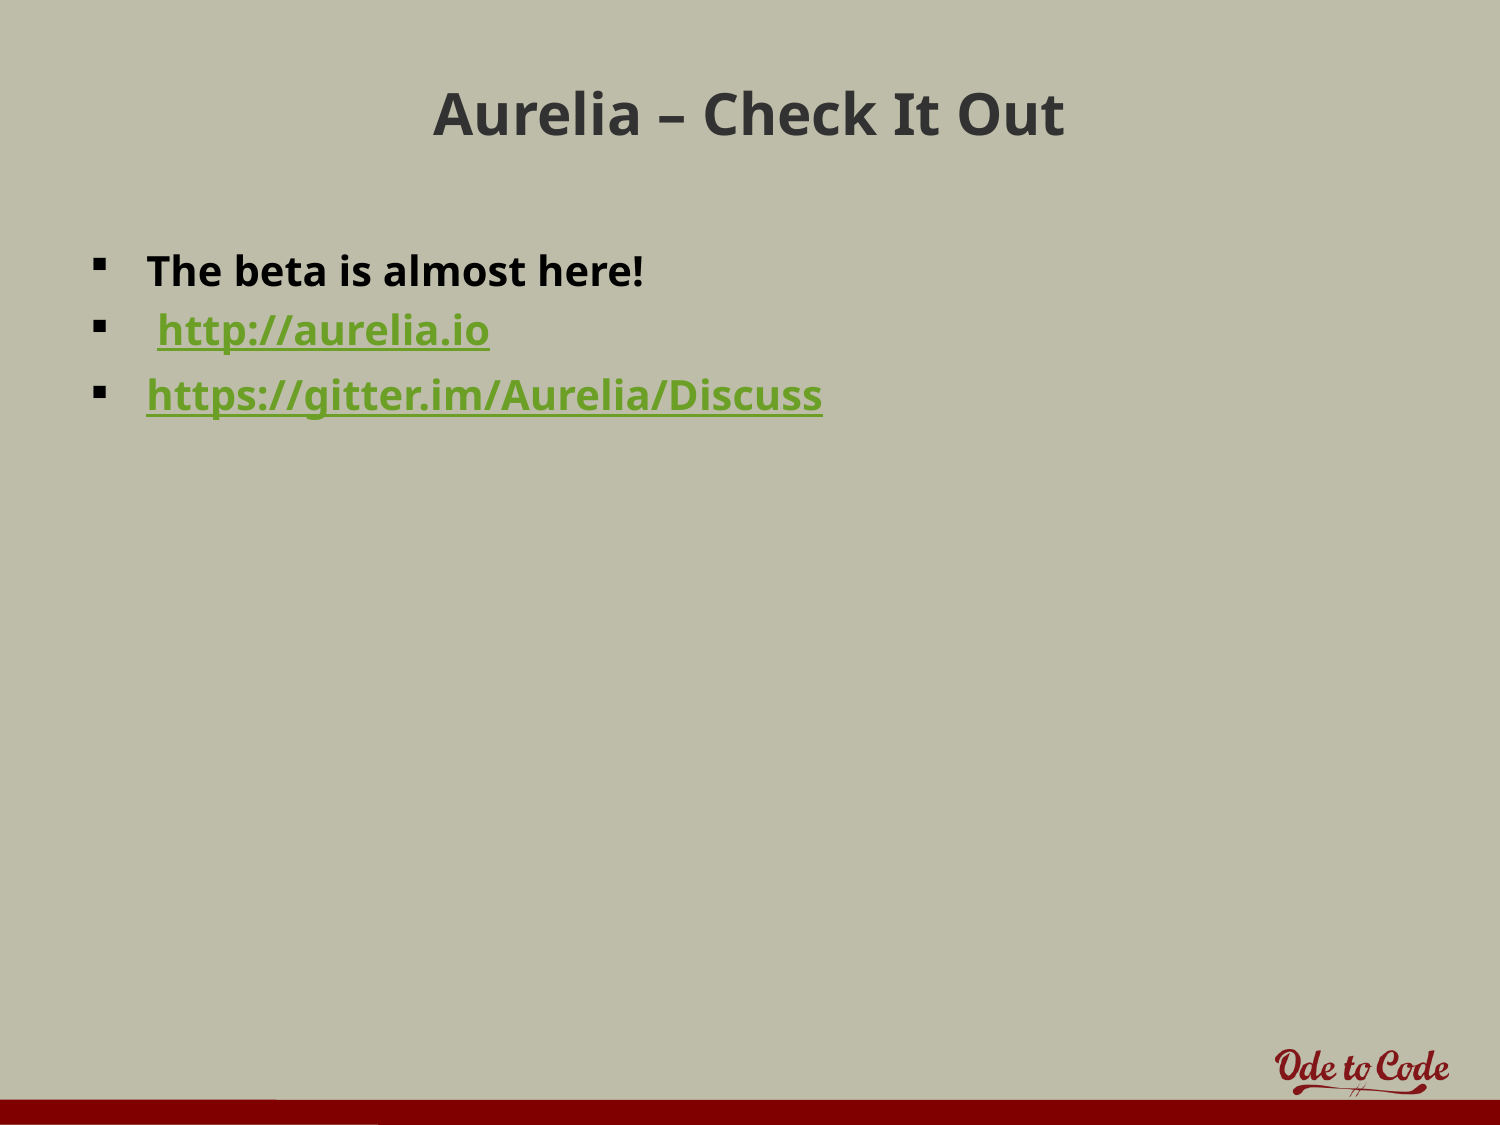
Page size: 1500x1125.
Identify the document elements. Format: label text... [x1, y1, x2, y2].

title Aurelia – Check It Out [74, 49, 1426, 176]
list The beta is almost here! http://aurelia.io https://gitter.im/Aurelia/Discuss [74, 237, 1426, 976]
picture [1275, 1049, 1449, 1097]
